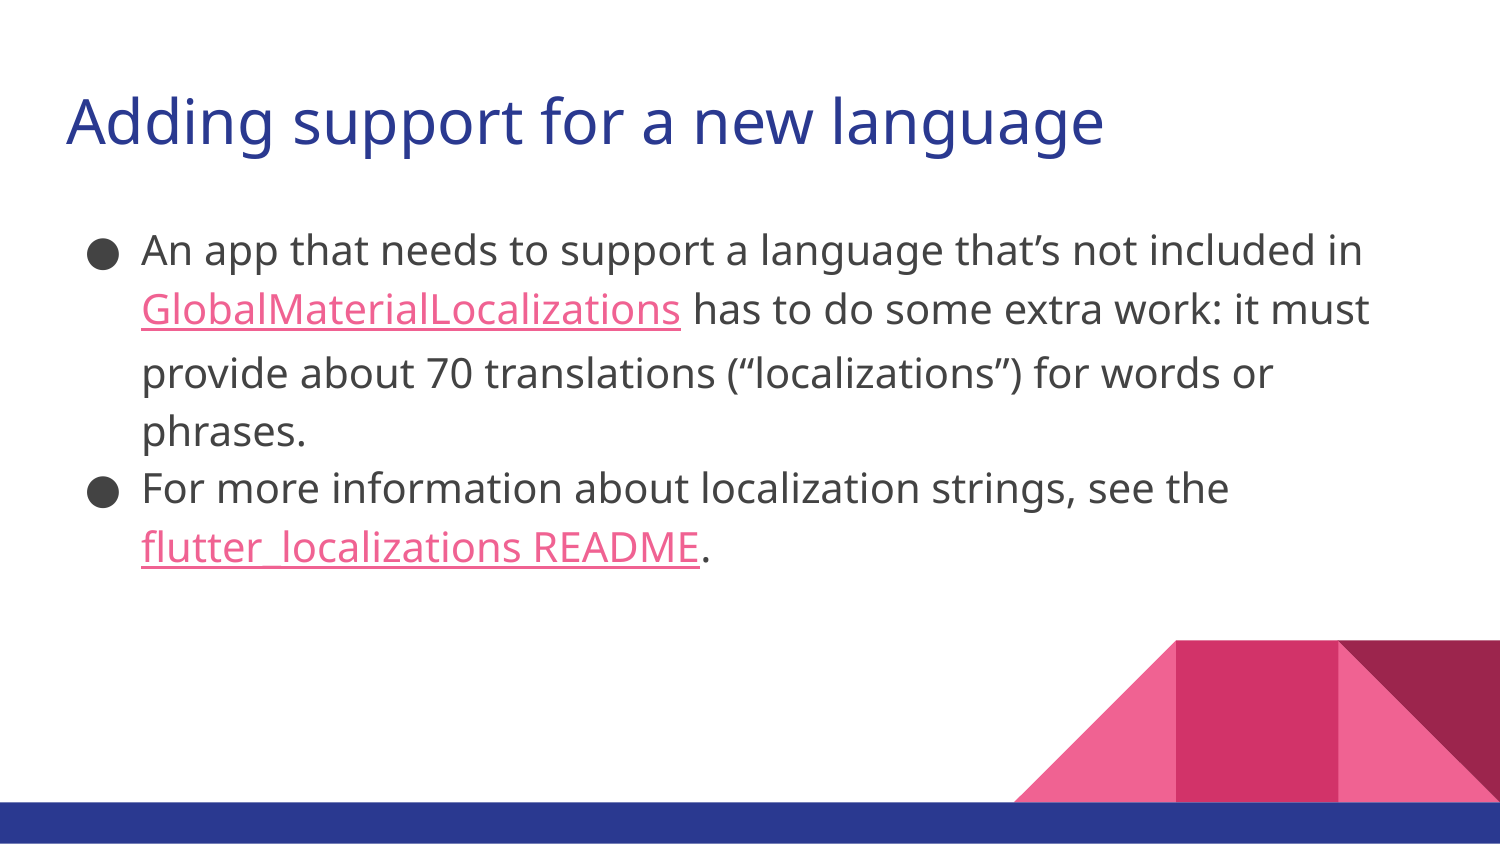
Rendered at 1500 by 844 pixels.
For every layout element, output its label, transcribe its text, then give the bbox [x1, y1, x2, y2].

title Adding support for a new language [51, 67, 1449, 167]
list An app that needs to support a language that’s not included in GlobalMaterialLocalizations has to do some extra work: it must provide about 70 translations (“localizations”) for words or phrases. For more information about localization strings, see the flutter_localizations README. [51, 201, 1449, 750]
